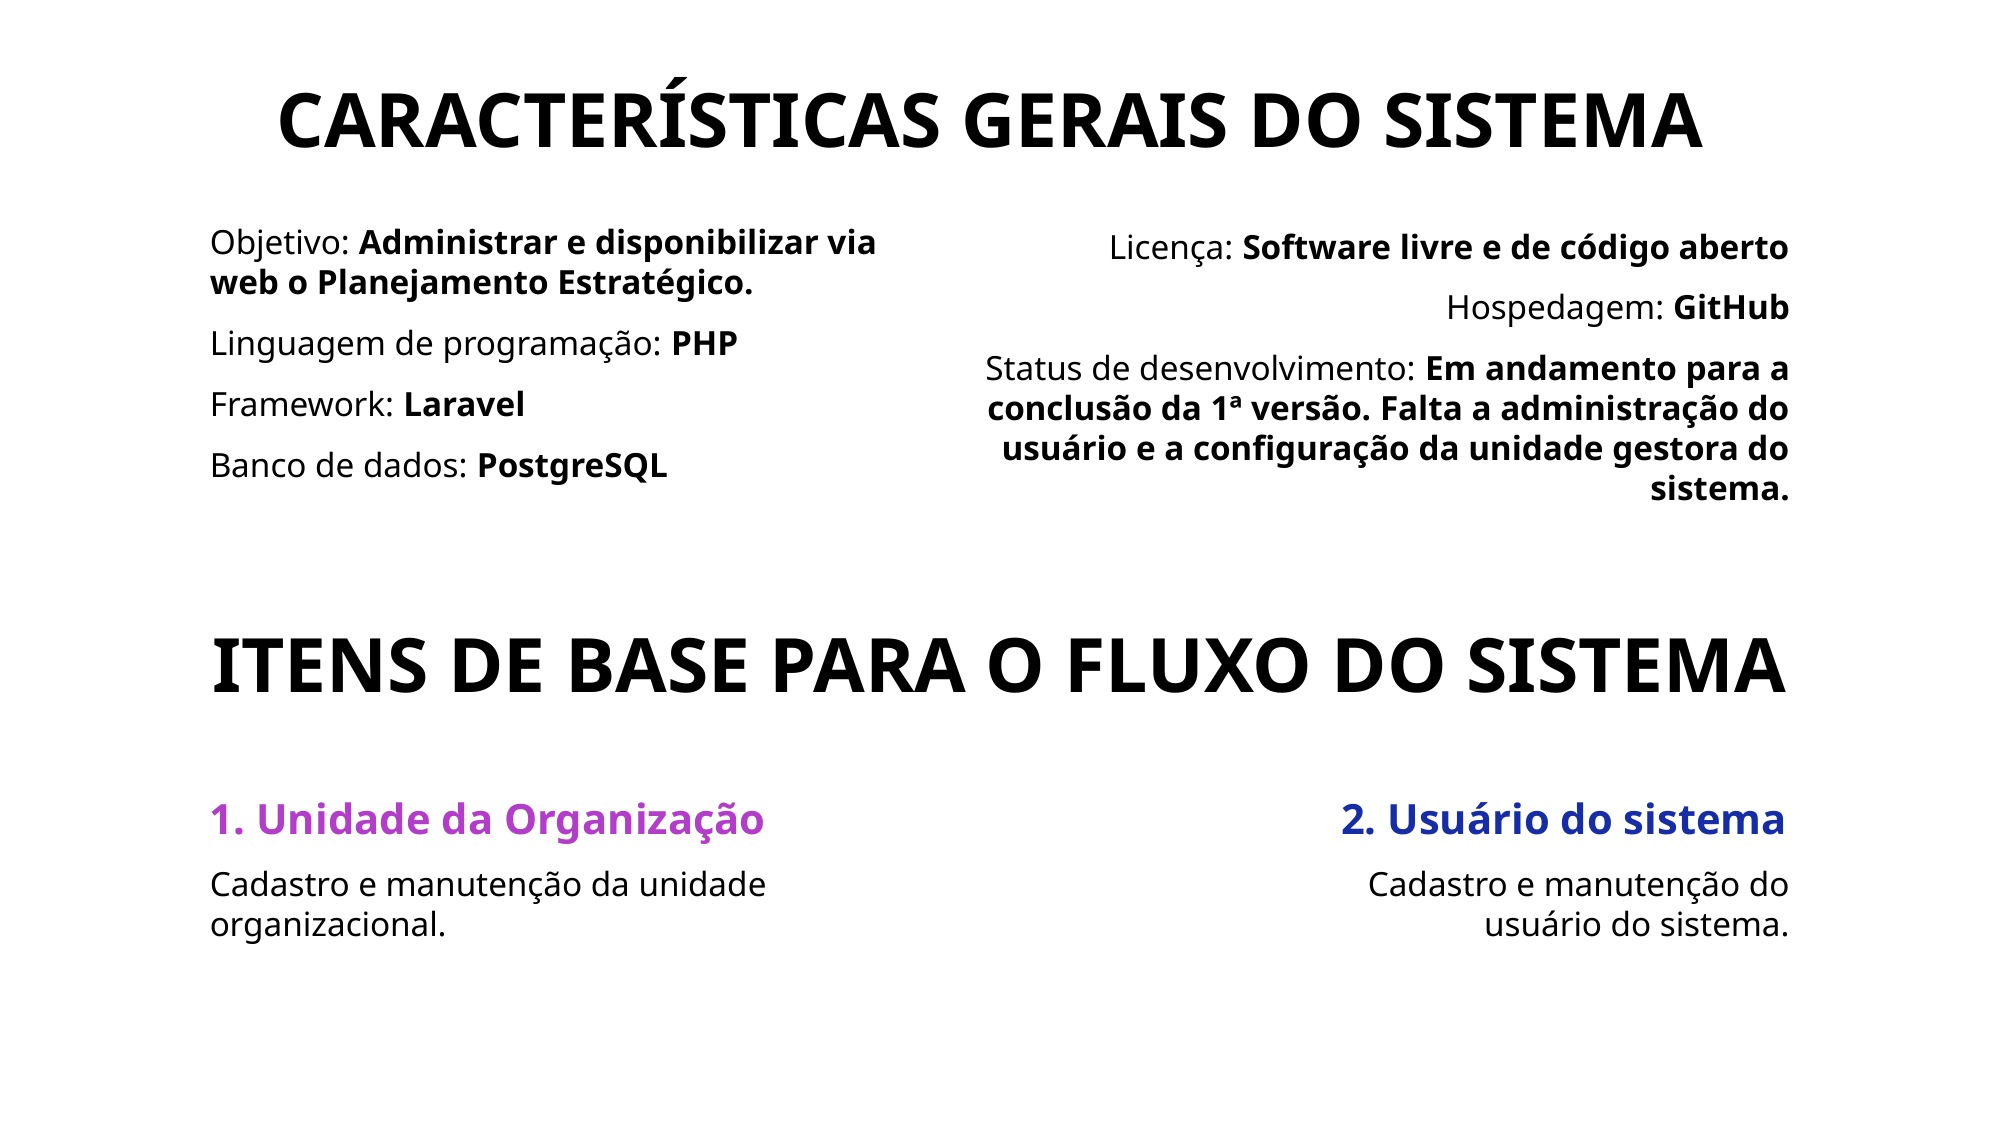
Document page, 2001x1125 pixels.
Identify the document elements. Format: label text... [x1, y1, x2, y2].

title Características gerais do sistema [37, 75, 1963, 179]
text_box Itens de base para o fluxo do sistema [37, 620, 1963, 724]
text_box 1. Unidade da Organização [194, 791, 819, 842]
list Objetivo: Administrar e disponibilizar via web o Planejamento Estratégico. Linguagem de programação: PHP Framework: Laravel Banco de dados: PostgreSQL [194, 214, 924, 529]
text_box Cadastro e manutenção da unidade organizacional. [194, 855, 819, 972]
text_box Cadastro e manutenção do usuário do sistema. [1226, 855, 1806, 972]
list Licença: Software livre e de código aberto Hospedagem: GitHub Status de desenvolvimento: Em andamento para a conclusão da 1ª versão. Falta a administração do usuário e a configuração da unidade gestora do sistema. [925, 218, 1806, 529]
text_box 2. Usuário do sistema [1223, 791, 1803, 842]
